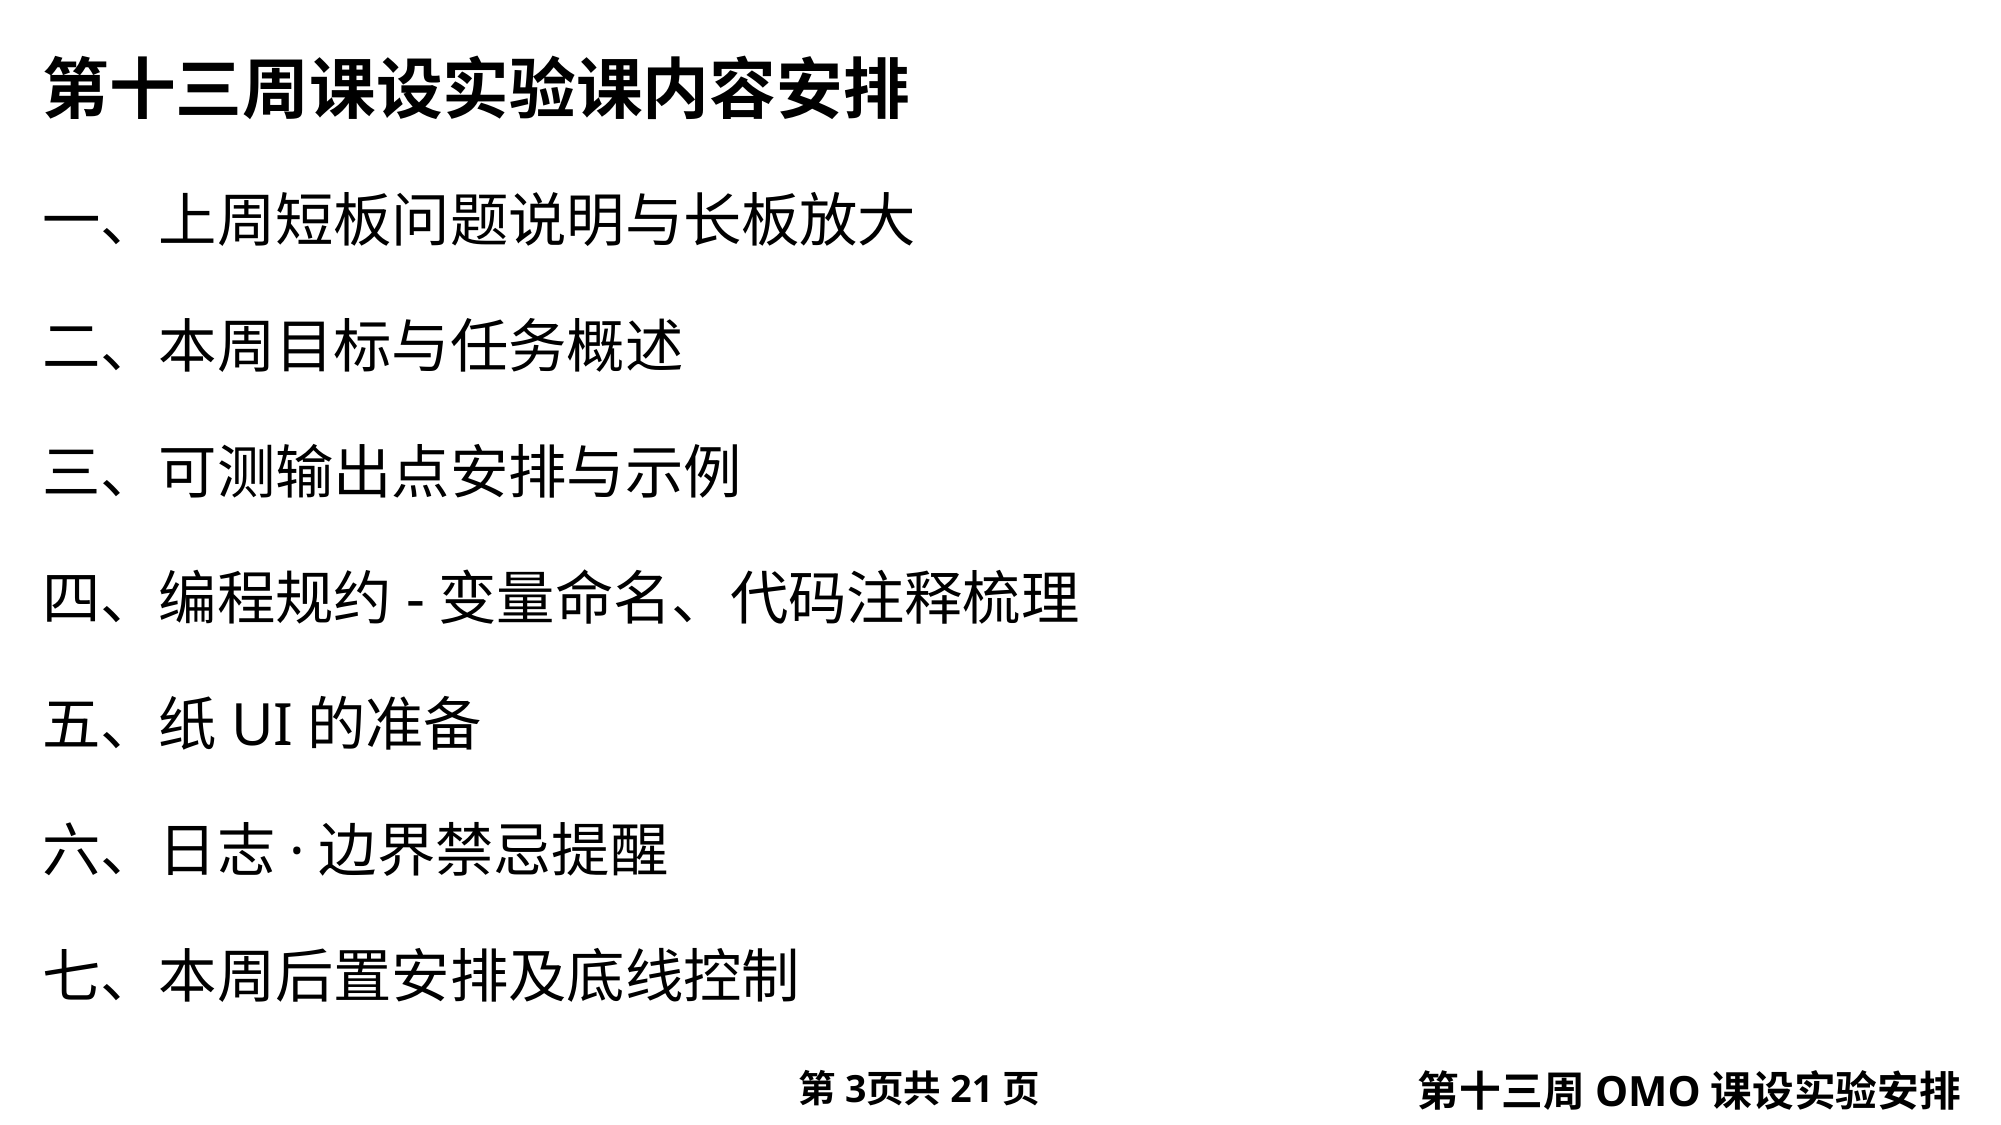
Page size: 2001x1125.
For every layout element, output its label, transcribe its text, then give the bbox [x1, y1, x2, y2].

text_box 第页共21页 [767, 1057, 1071, 1125]
text_box 第十三周OMO课设实验安排 [1403, 1057, 2000, 1124]
text_box 第十三周课设实验课内容安排 一、上周短板问题说明与长板放大 二、本周目标与任务概述 三、可测输出点安排与示例 四、编程规约-变量命名、代码注释梳理 五、纸UI的准备 六、日志·边界禁忌提醒 七、本周后置安排及底线控制 [27, 0, 1971, 1110]
